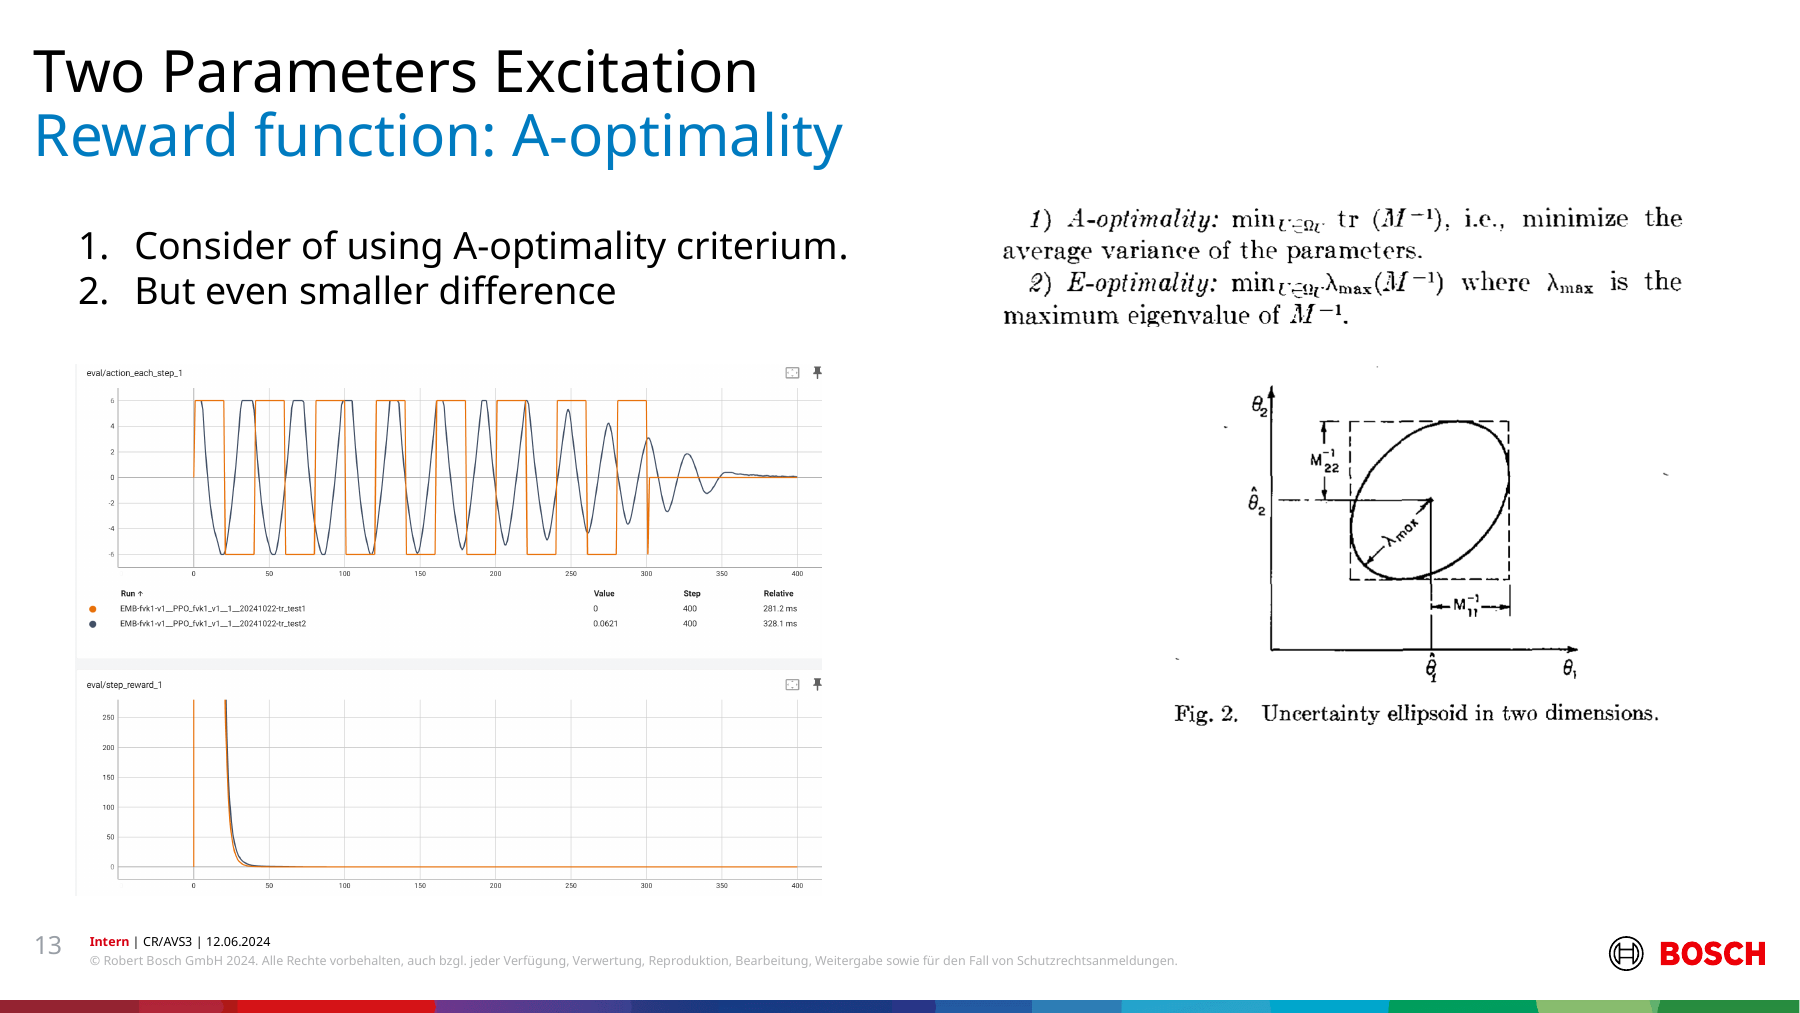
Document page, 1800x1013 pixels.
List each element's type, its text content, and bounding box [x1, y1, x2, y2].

picture [1109, 358, 1684, 740]
picture [0, 1000, 1270, 1013]
picture [75, 364, 822, 896]
slide_number 13 [33, 929, 81, 997]
picture [1388, 1000, 1800, 1013]
list Two Parameters Excitation [33, 42, 1766, 106]
text_box Consider of using A-optimality criterium. But even smaller difference [63, 214, 1008, 364]
picture [985, 202, 1698, 327]
title Reward function: A-optimality [33, 106, 1766, 171]
